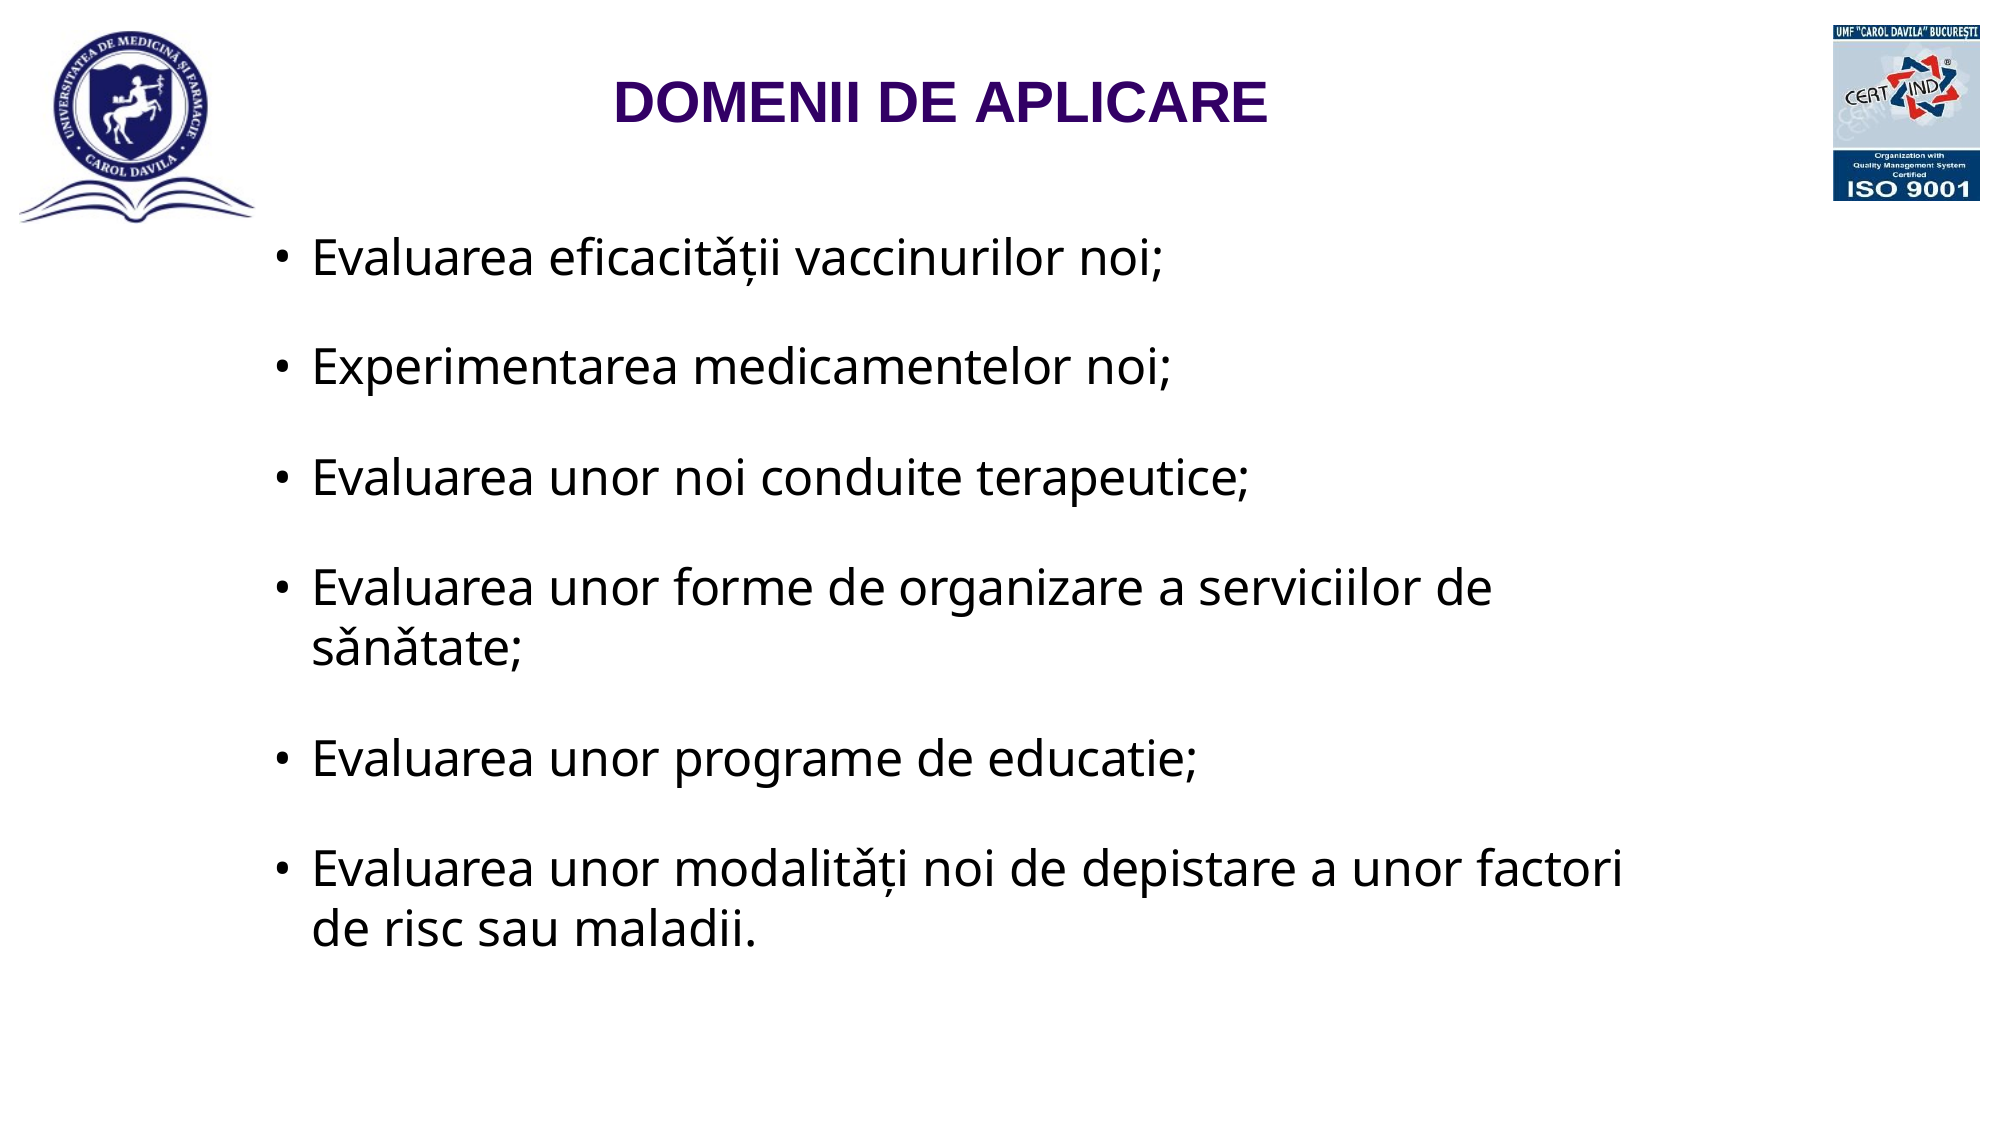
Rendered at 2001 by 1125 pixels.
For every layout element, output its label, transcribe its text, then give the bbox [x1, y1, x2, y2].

picture [1833, 25, 1980, 201]
text_box Evaluarea eficacitǎții vaccinurilor noi; Experimentarea medicamentelor noi; Evaluarea unor noi conduite terapeutice; Evaluarea unor forme de organizare a serviciilor de sǎnǎtate; Evaluarea unor programe de educatie; Evaluarea unor modalitǎți noi de depistare a unor factori de risc sau maladii. [271, 222, 1647, 957]
title DOMENII DE APLICARE [611, 61, 1276, 222]
picture [19, 30, 256, 224]
